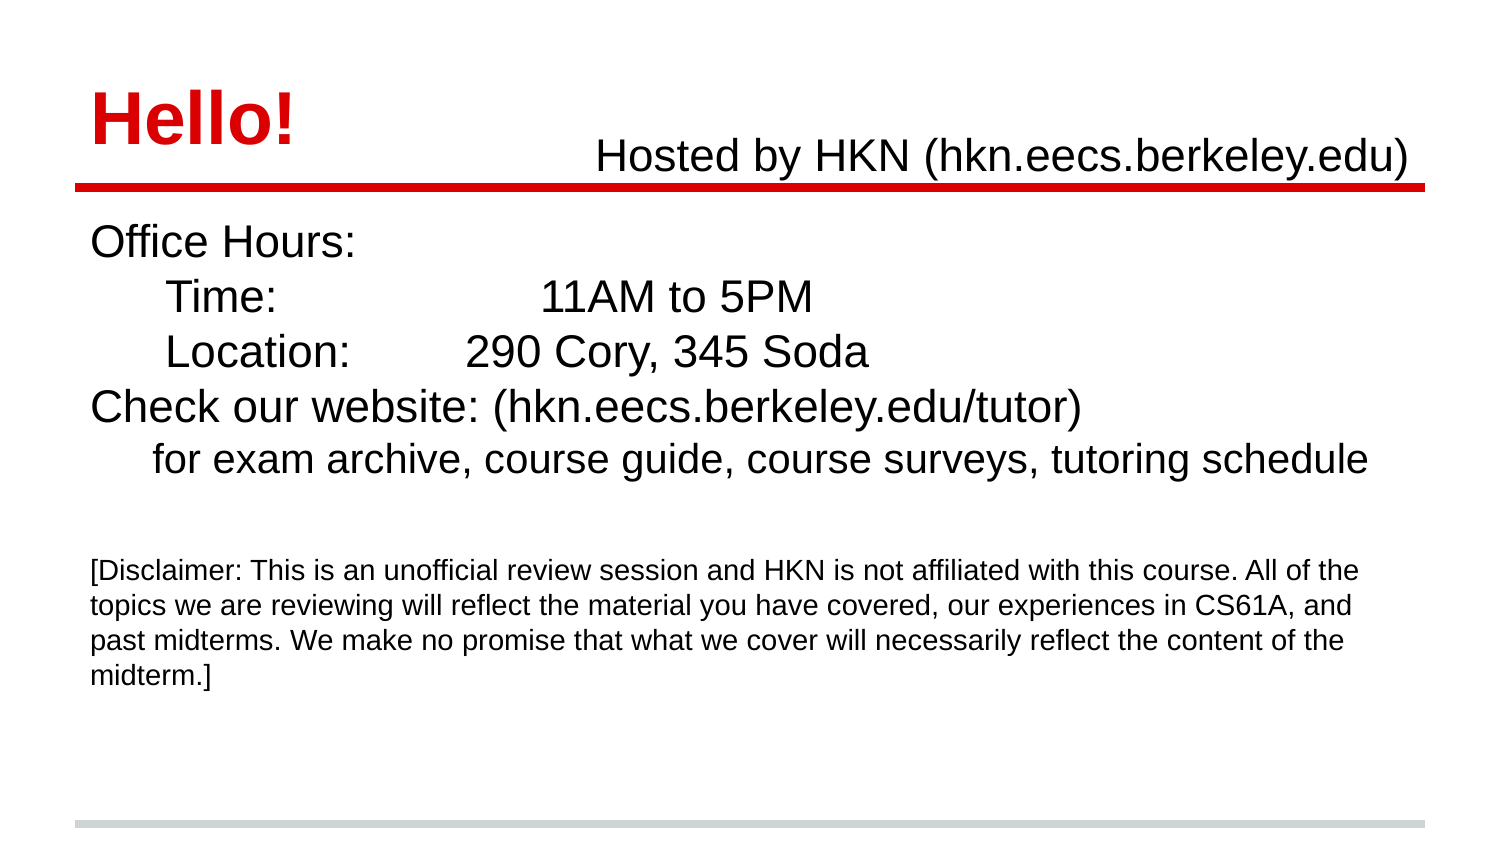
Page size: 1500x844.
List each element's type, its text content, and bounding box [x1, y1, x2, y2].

text_box Hosted by HKN (hkn.eecs.berkeley.edu) [364, 52, 1425, 196]
list Office Hours: Time: 11AM to 5PM Location: 290 Cory, 345 Soda Check our website: (hkn.eecs.berkeley.edu/tutor) for exam archive, course guide, course surveys, tutoring schedule [Disclaimer: This is an unofficial review session and HKN is not affiliated with this course. All of the topics we are reviewing will reflect the material you have covered, our experiences in CS61A, and past midterms. We make no promise that what we cover will necessarily reflect the content of the midterm.] [75, 196, 1425, 808]
title Hello! [75, 33, 350, 175]
